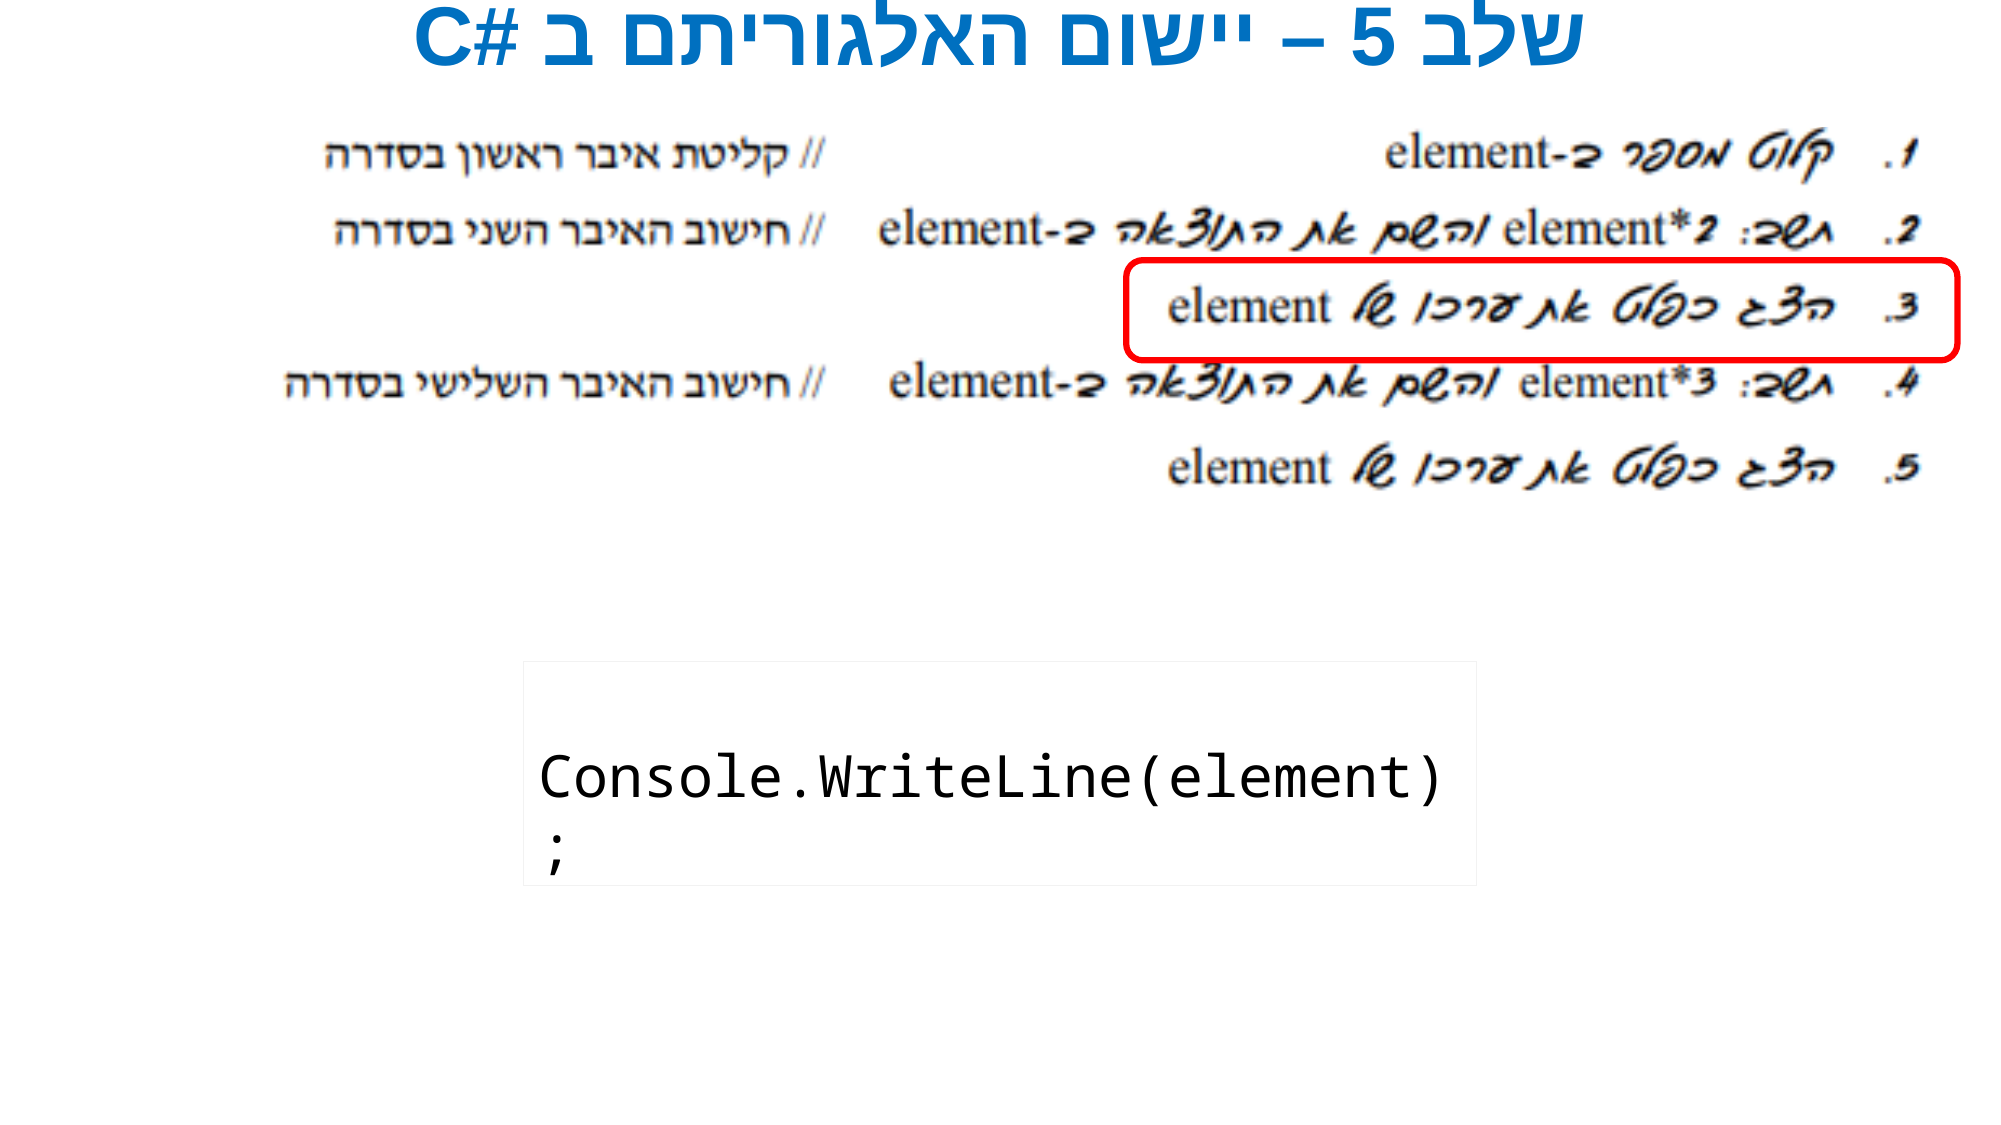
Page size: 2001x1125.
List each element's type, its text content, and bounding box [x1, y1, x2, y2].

text_box [1125, 264, 1959, 348]
picture [248, 438, 1958, 499]
picture [248, 127, 1958, 192]
title שלב 5 – יישום האלגוריתם ב #C [0, 0, 2000, 93]
picture [248, 202, 1958, 264]
picture [248, 344, 1958, 409]
text_box Console.WriteLine(element); [523, 661, 1477, 886]
picture [248, 279, 1958, 337]
